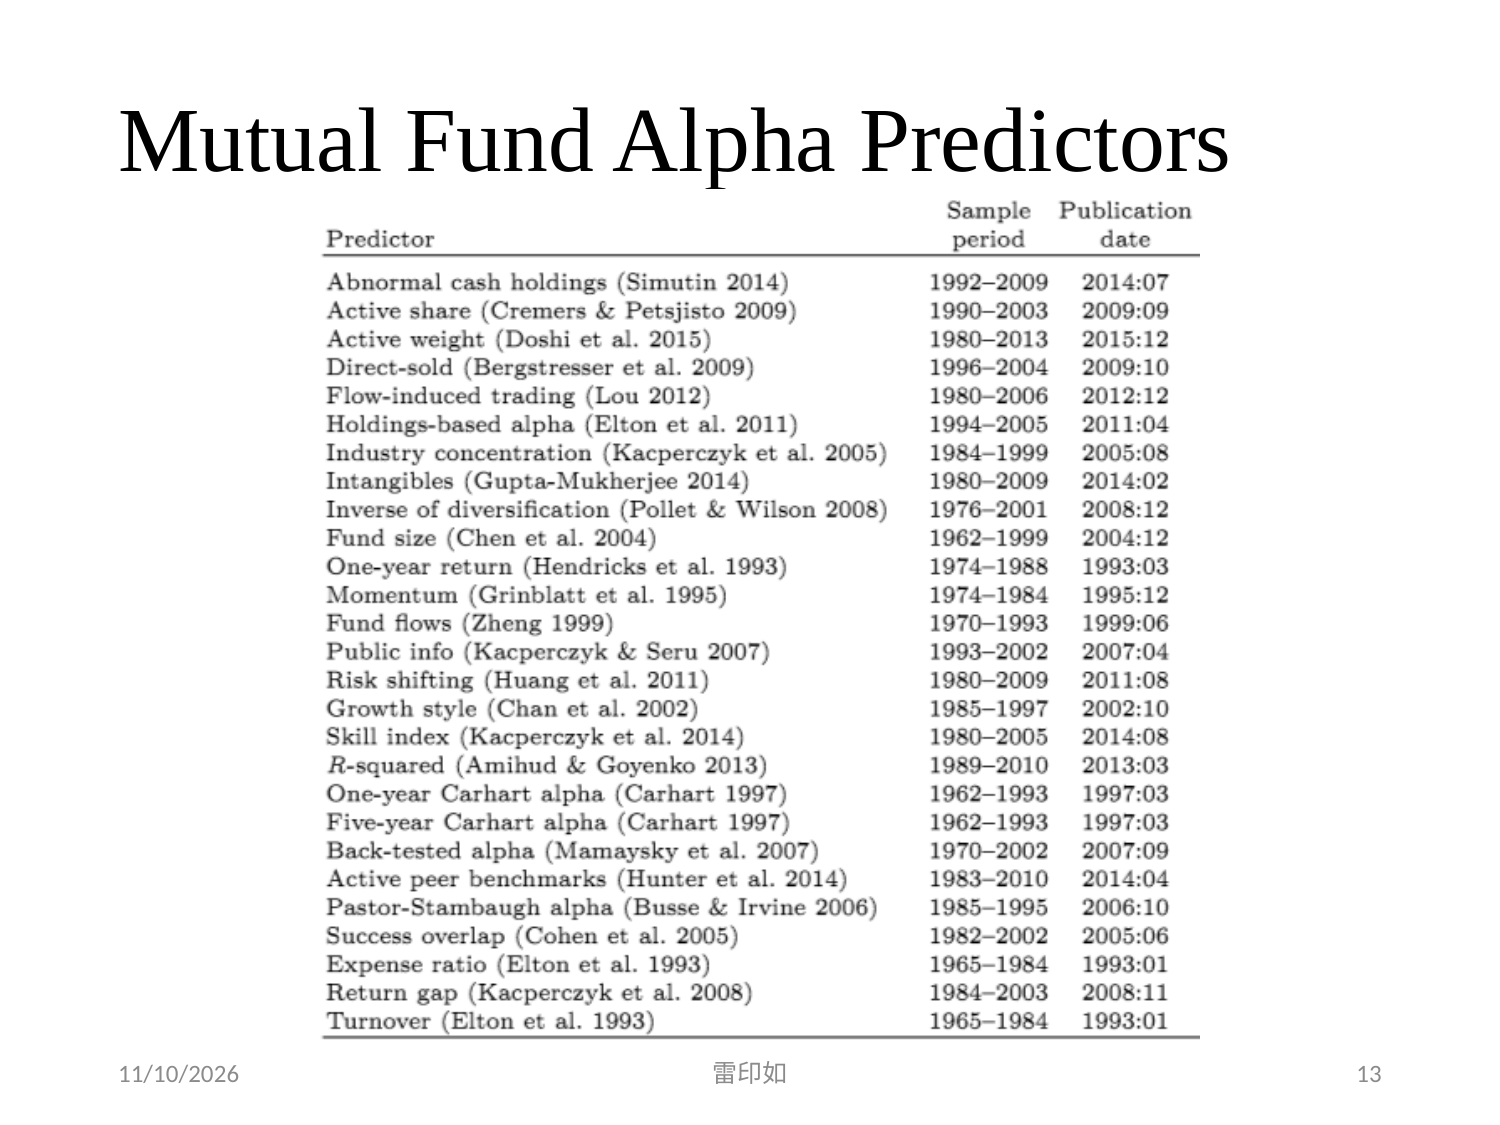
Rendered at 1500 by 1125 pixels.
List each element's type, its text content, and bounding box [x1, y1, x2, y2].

title Mutual Fund Alpha Predictors [103, 33, 1397, 251]
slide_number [103, 1042, 441, 1103]
footer 雷印如 [496, 1046, 1004, 1103]
picture [313, 189, 1200, 1046]
slide_number 13 [1059, 1042, 1397, 1103]
